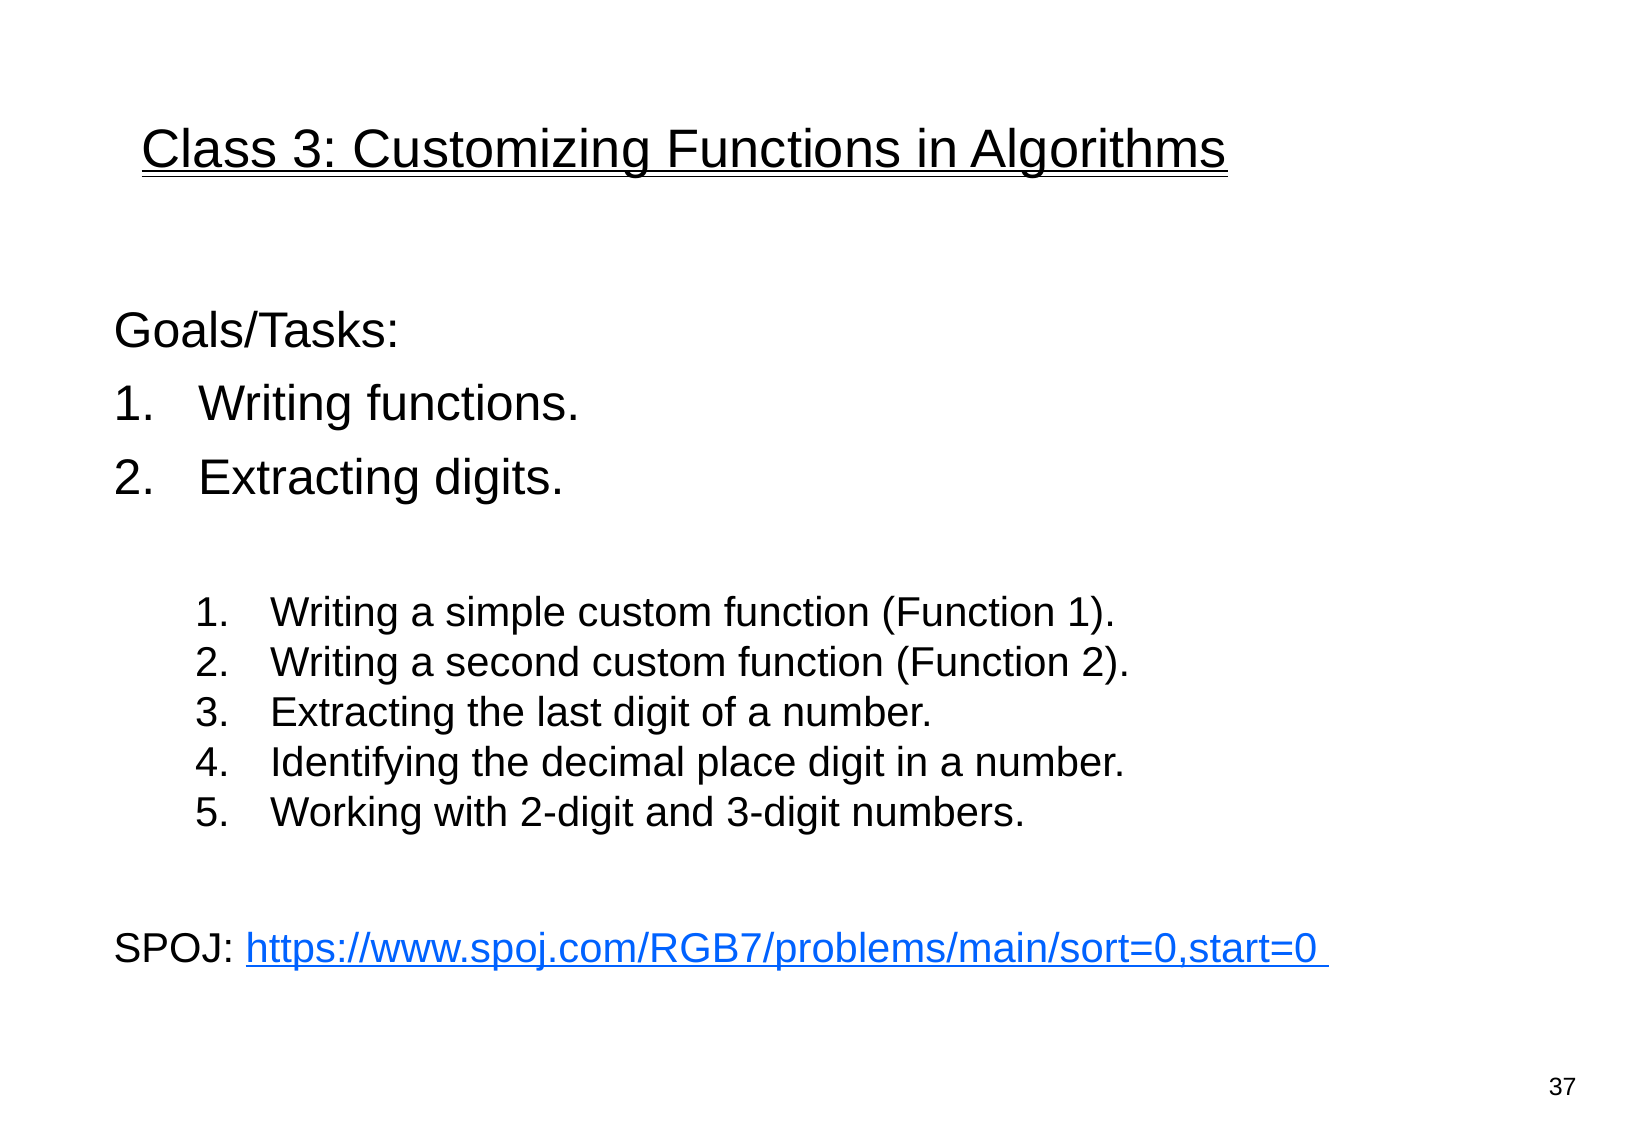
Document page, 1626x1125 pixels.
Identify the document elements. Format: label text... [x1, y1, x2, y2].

list Goals/Tasks: Writing functions. Extracting digits. Writing a simple custom function (Function 1). Writing a second custom function (Function 2). Extracting the last digit of a number. Identifying the decimal place digit in a number. Working with 2-digit and 3-digit numbers. SPOJ: https://www.spoj.com/RGB7/problems/main/sort=0,start=0 [73, 282, 1497, 1028]
slide_number 37 [1176, 1067, 1577, 1104]
title Class 3: Customizing Functions in Algorithms [40, 52, 1585, 250]
